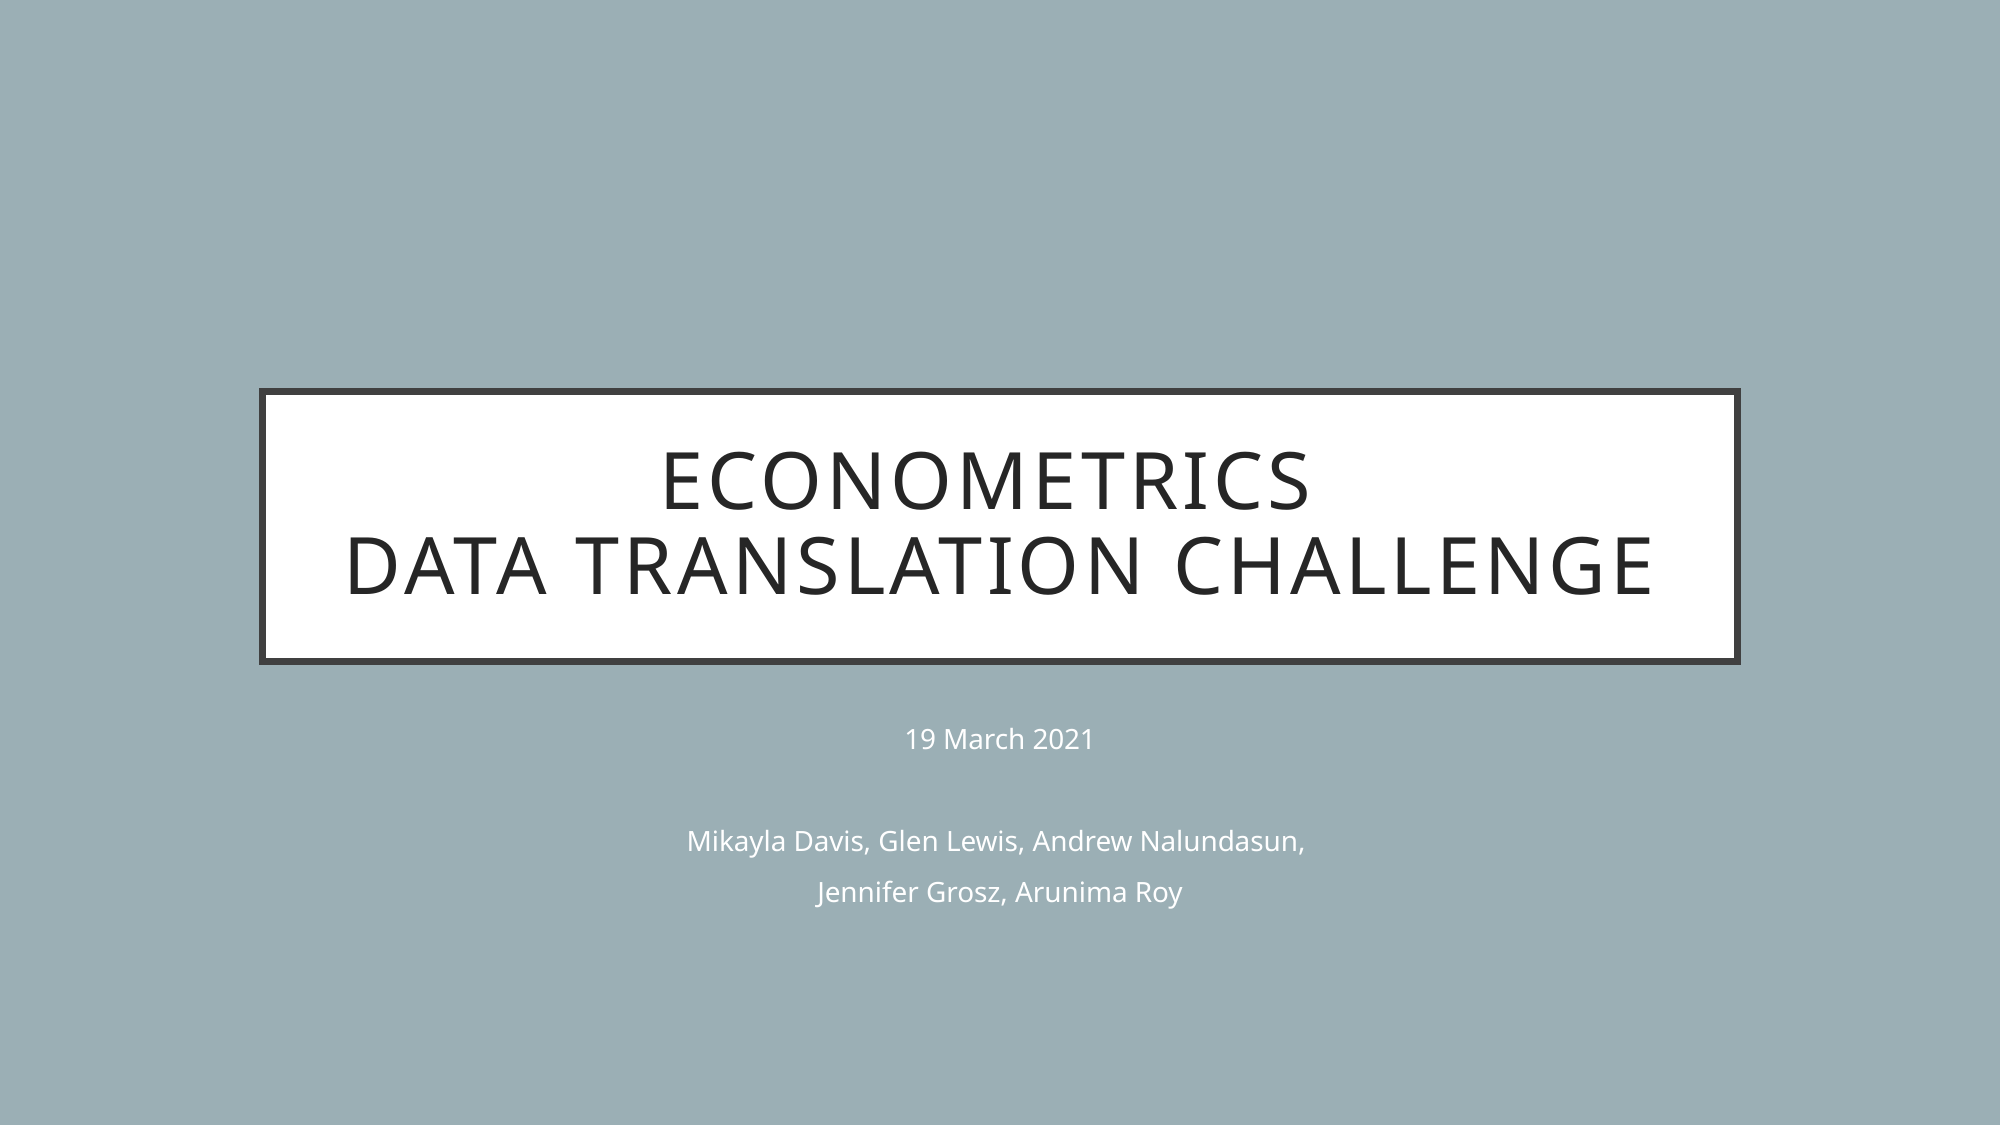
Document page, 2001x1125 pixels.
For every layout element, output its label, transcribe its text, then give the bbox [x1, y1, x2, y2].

subtitle 19 March 2021 Mikayla Davis, Glen Lewis, Andrew Nalundasun, Jennifer Grosz, Arunima Roy [442, 713, 1558, 918]
title Econometrics Data Translation Challenge [259, 388, 1741, 665]
